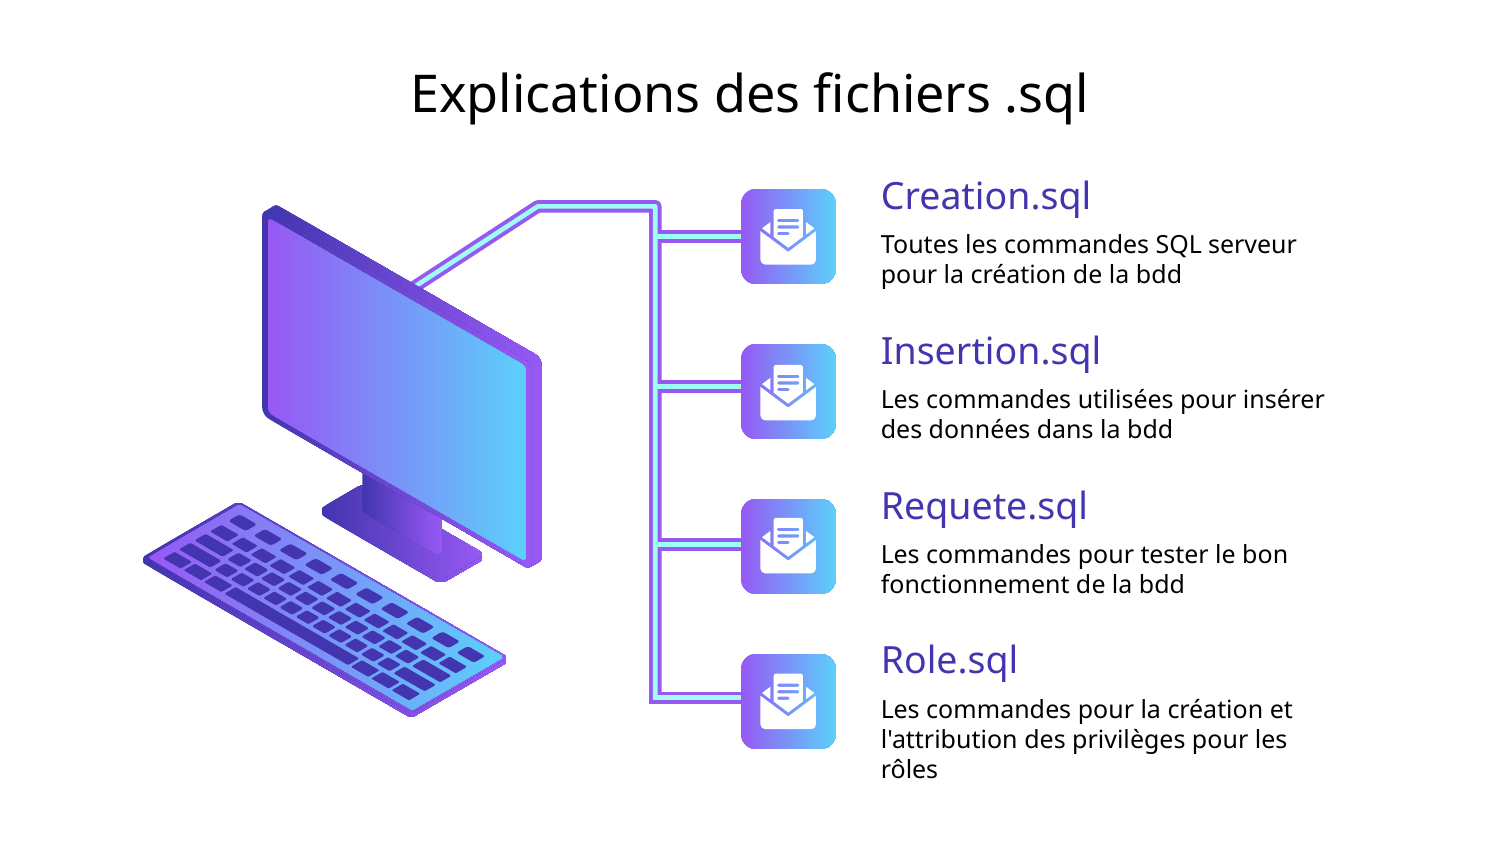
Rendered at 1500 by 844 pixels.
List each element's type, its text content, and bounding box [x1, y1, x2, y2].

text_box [760, 208, 817, 265]
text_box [546, 206, 741, 700]
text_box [740, 638, 1357, 765]
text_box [740, 173, 1357, 300]
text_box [760, 517, 817, 574]
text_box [740, 483, 1357, 610]
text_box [142, 204, 543, 718]
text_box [760, 673, 817, 730]
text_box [740, 328, 1357, 455]
title Explications des fichiers .sql [84, 49, 1416, 134]
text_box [760, 364, 817, 421]
